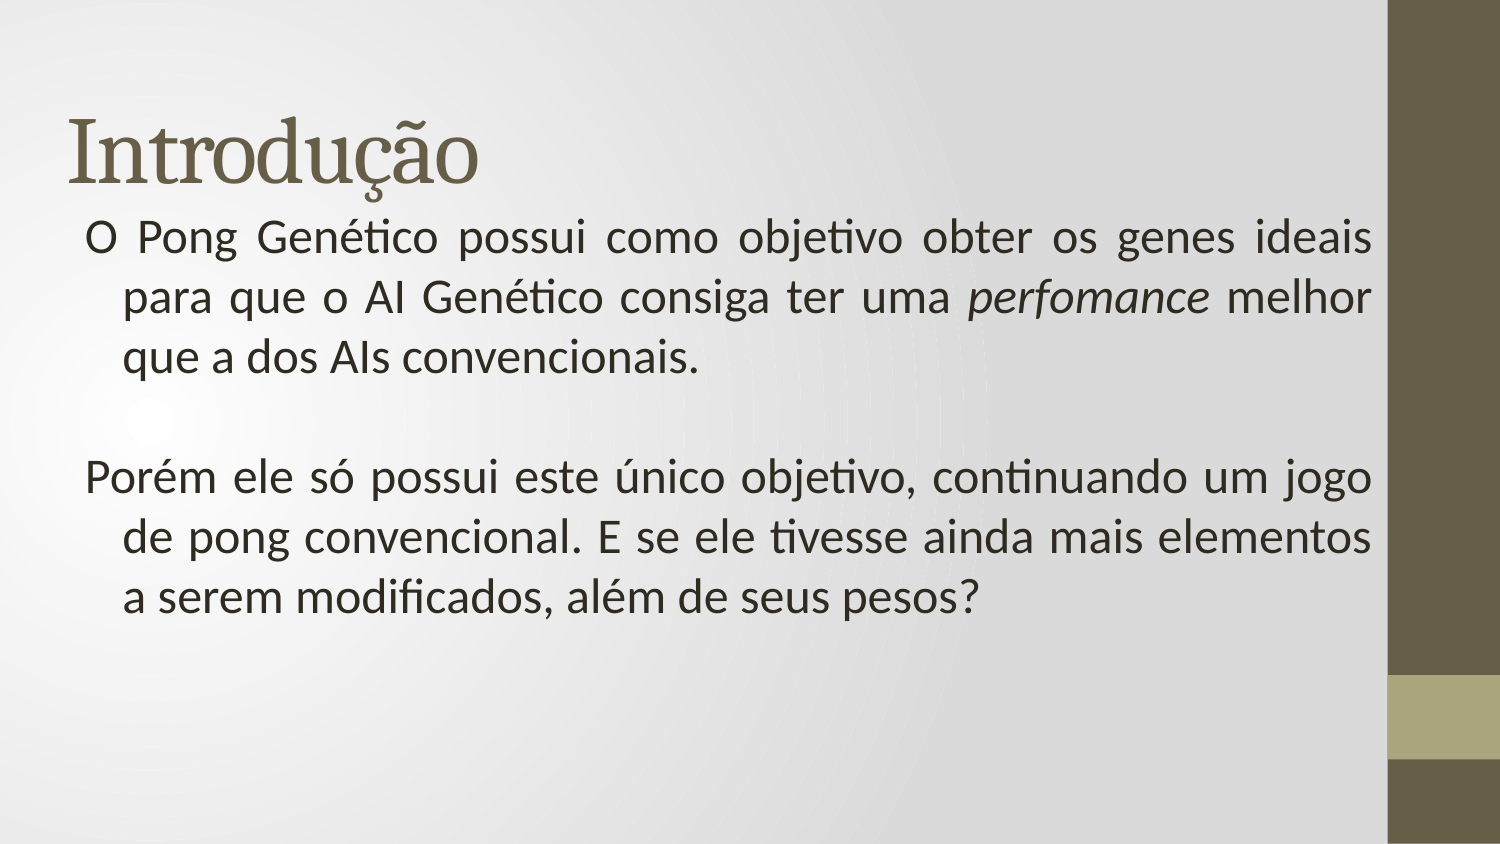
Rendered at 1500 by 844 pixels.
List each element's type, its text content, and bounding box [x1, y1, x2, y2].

title Introdução [51, 72, 1449, 167]
list O Pong Genético possui como objetivo obter os genes ideais para que o AI Genético consiga ter uma perfomance melhor que a dos AIs convencionais. Porém ele só possui este único objetivo, continuando um jogo de pong convencional. E se ele tivesse ainda mais elementos a serem modificados, além de seus pesos? [51, 189, 1388, 750]
